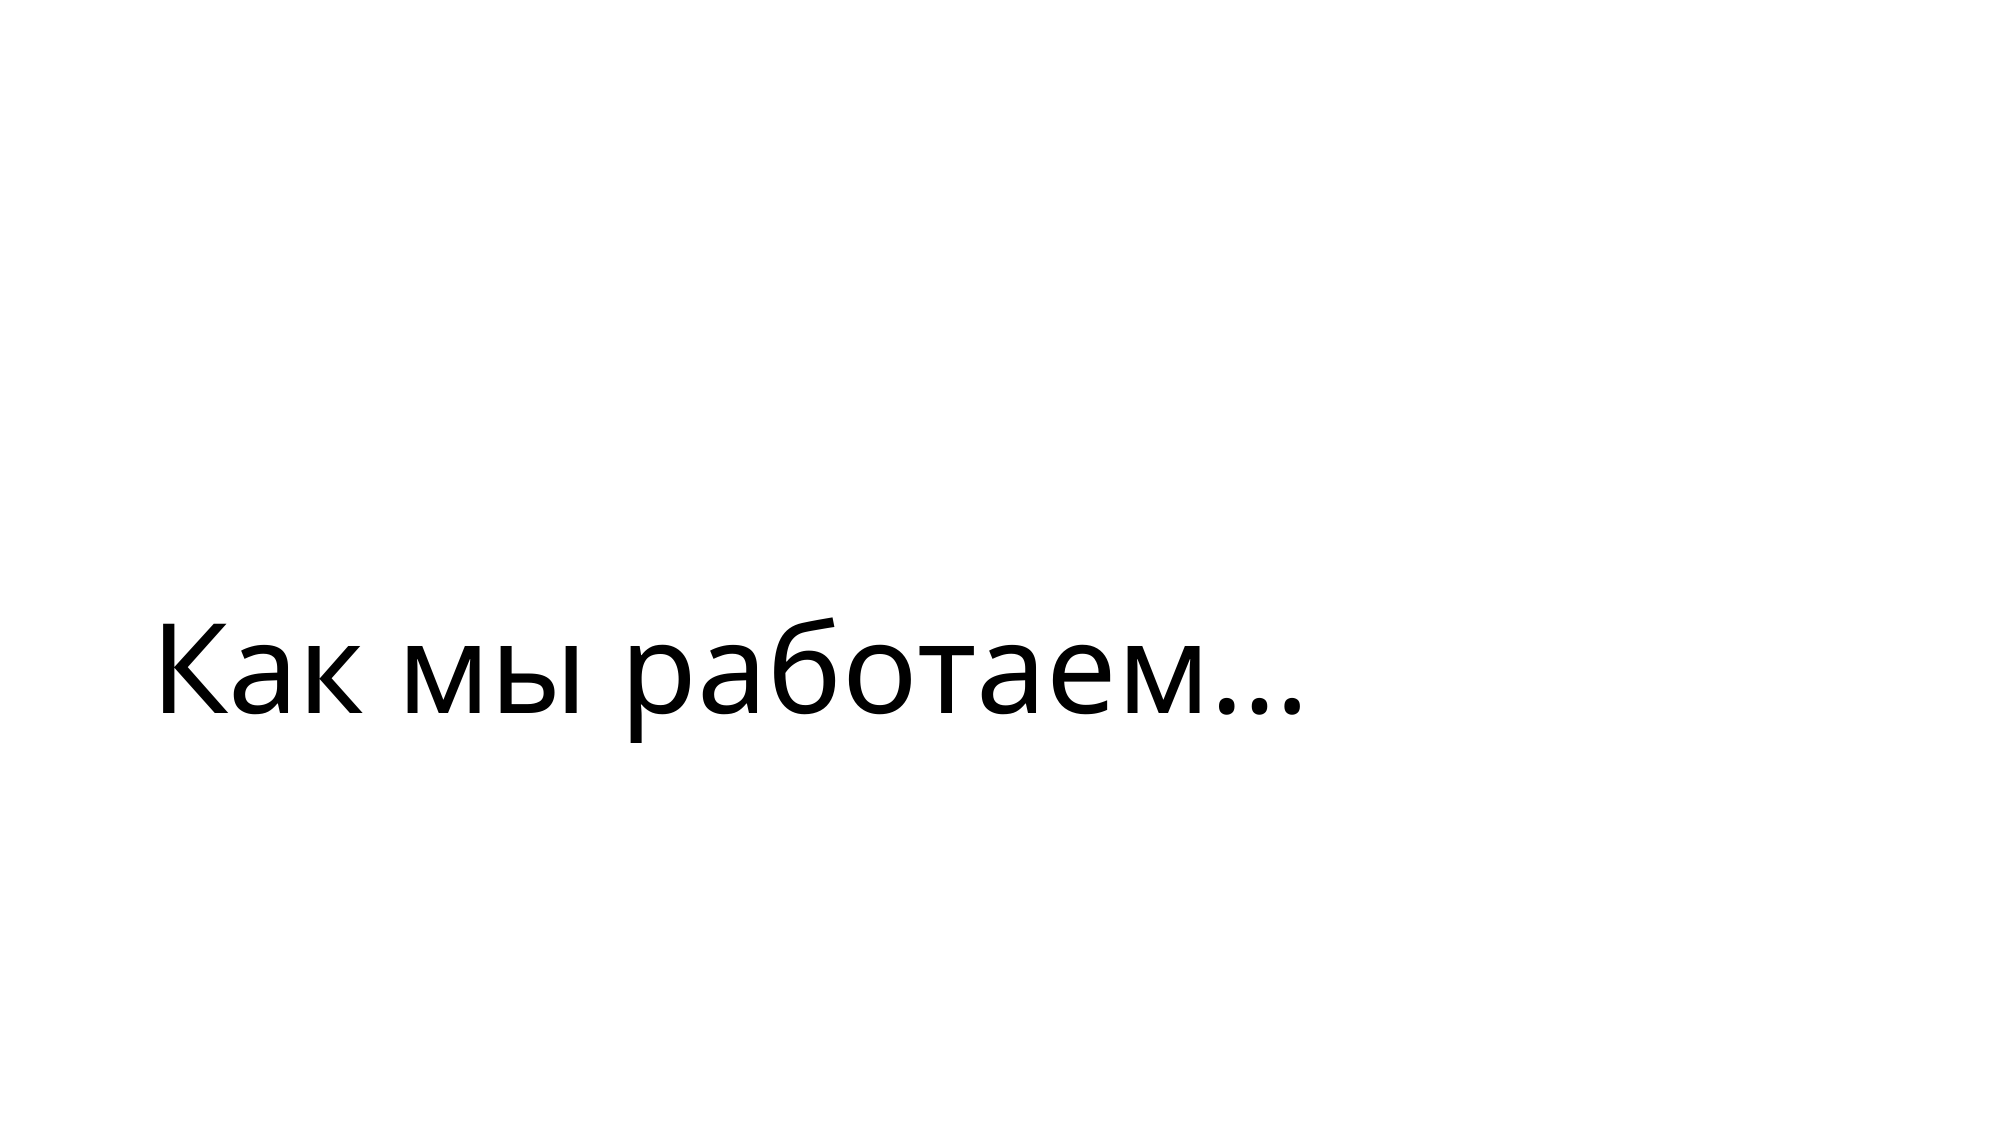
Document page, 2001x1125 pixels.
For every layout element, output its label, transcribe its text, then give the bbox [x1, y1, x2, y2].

title Как мы работаем… [136, 280, 1862, 749]
